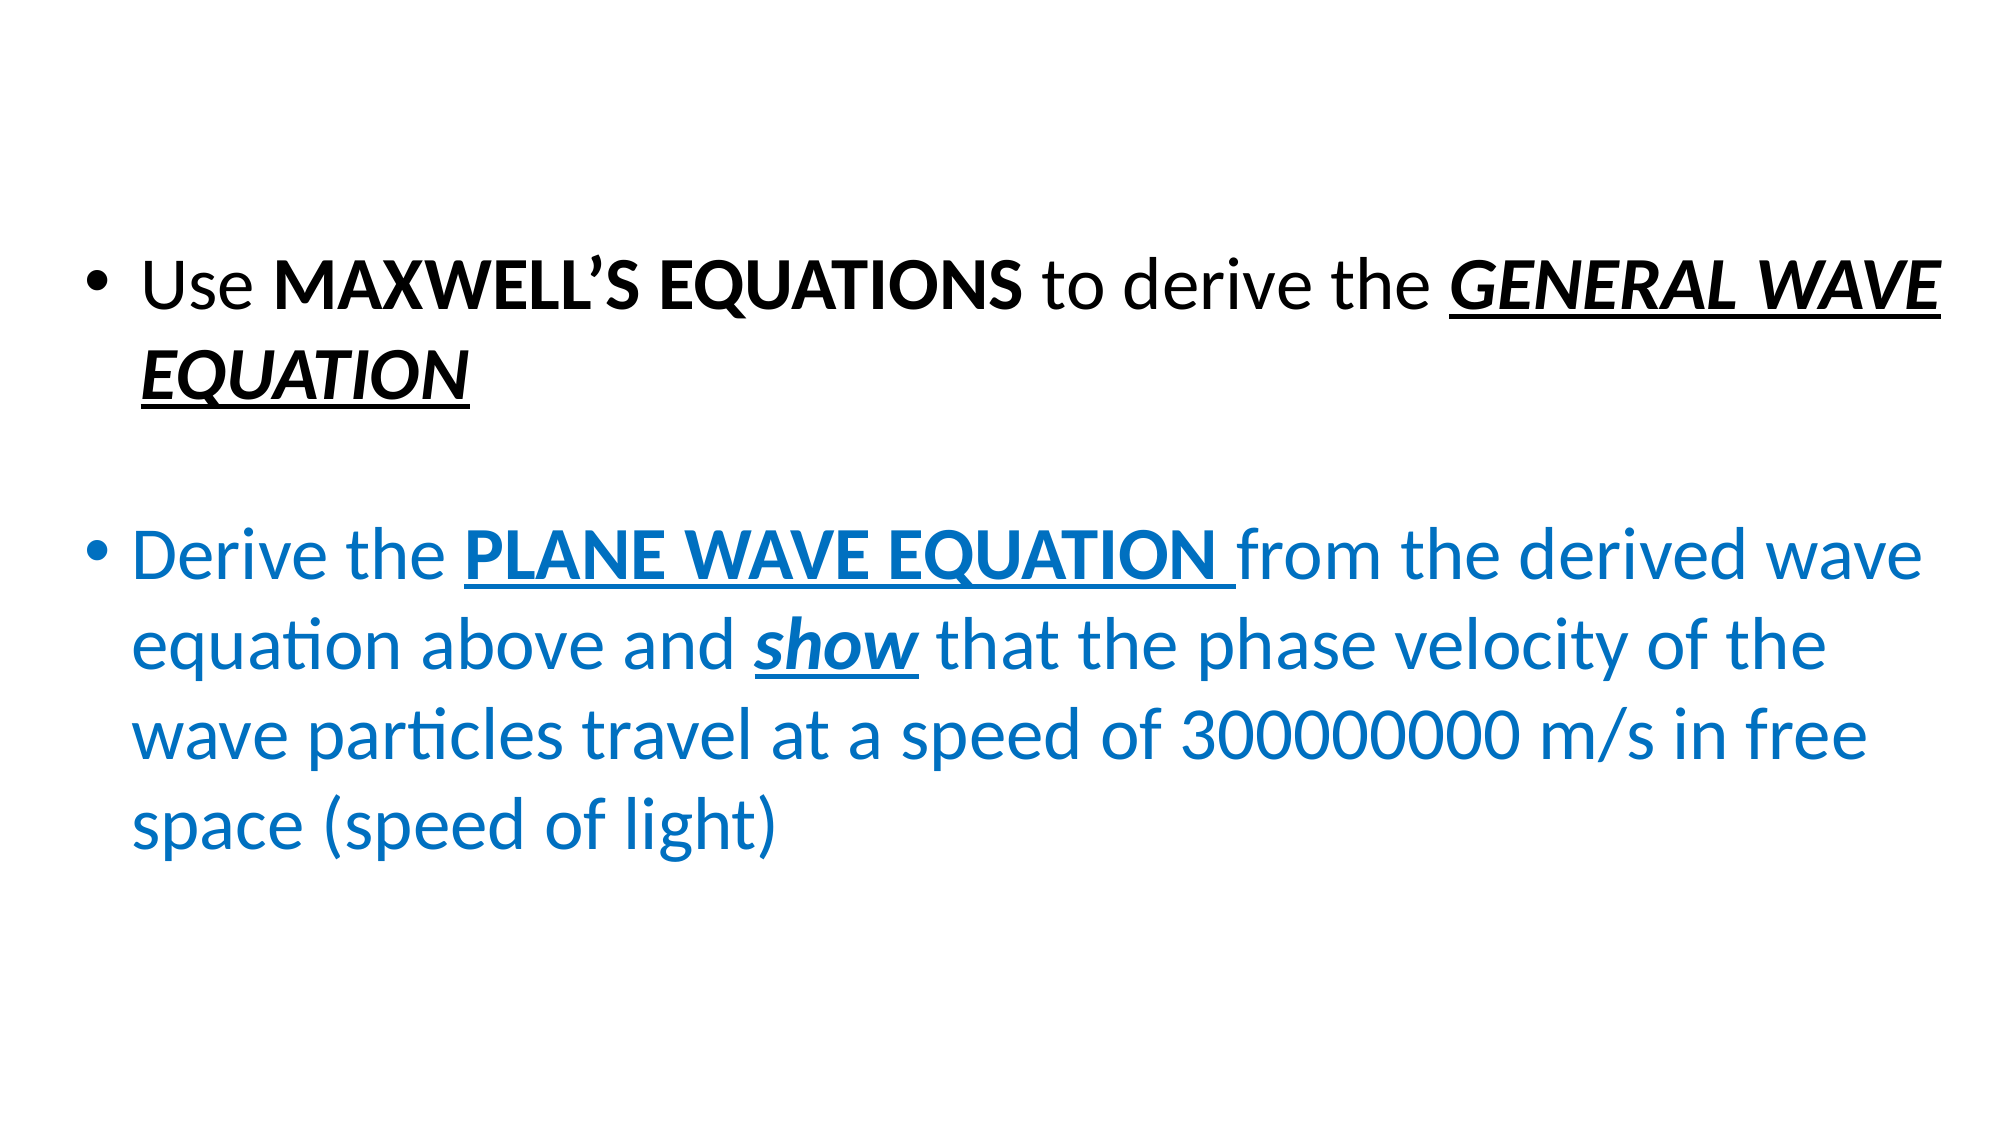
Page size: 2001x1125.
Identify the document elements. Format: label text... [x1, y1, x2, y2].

text_box Use MAXWELL’S EQUATIONS to derive the GENERAL WAVE EQUATION Derive the PLANE WAVE EQUATION from the derived wave equation above and show that the phase velocity of the wave particles travel at a speed of 300000000 m/s in free space (speed of light) [69, 226, 1958, 872]
